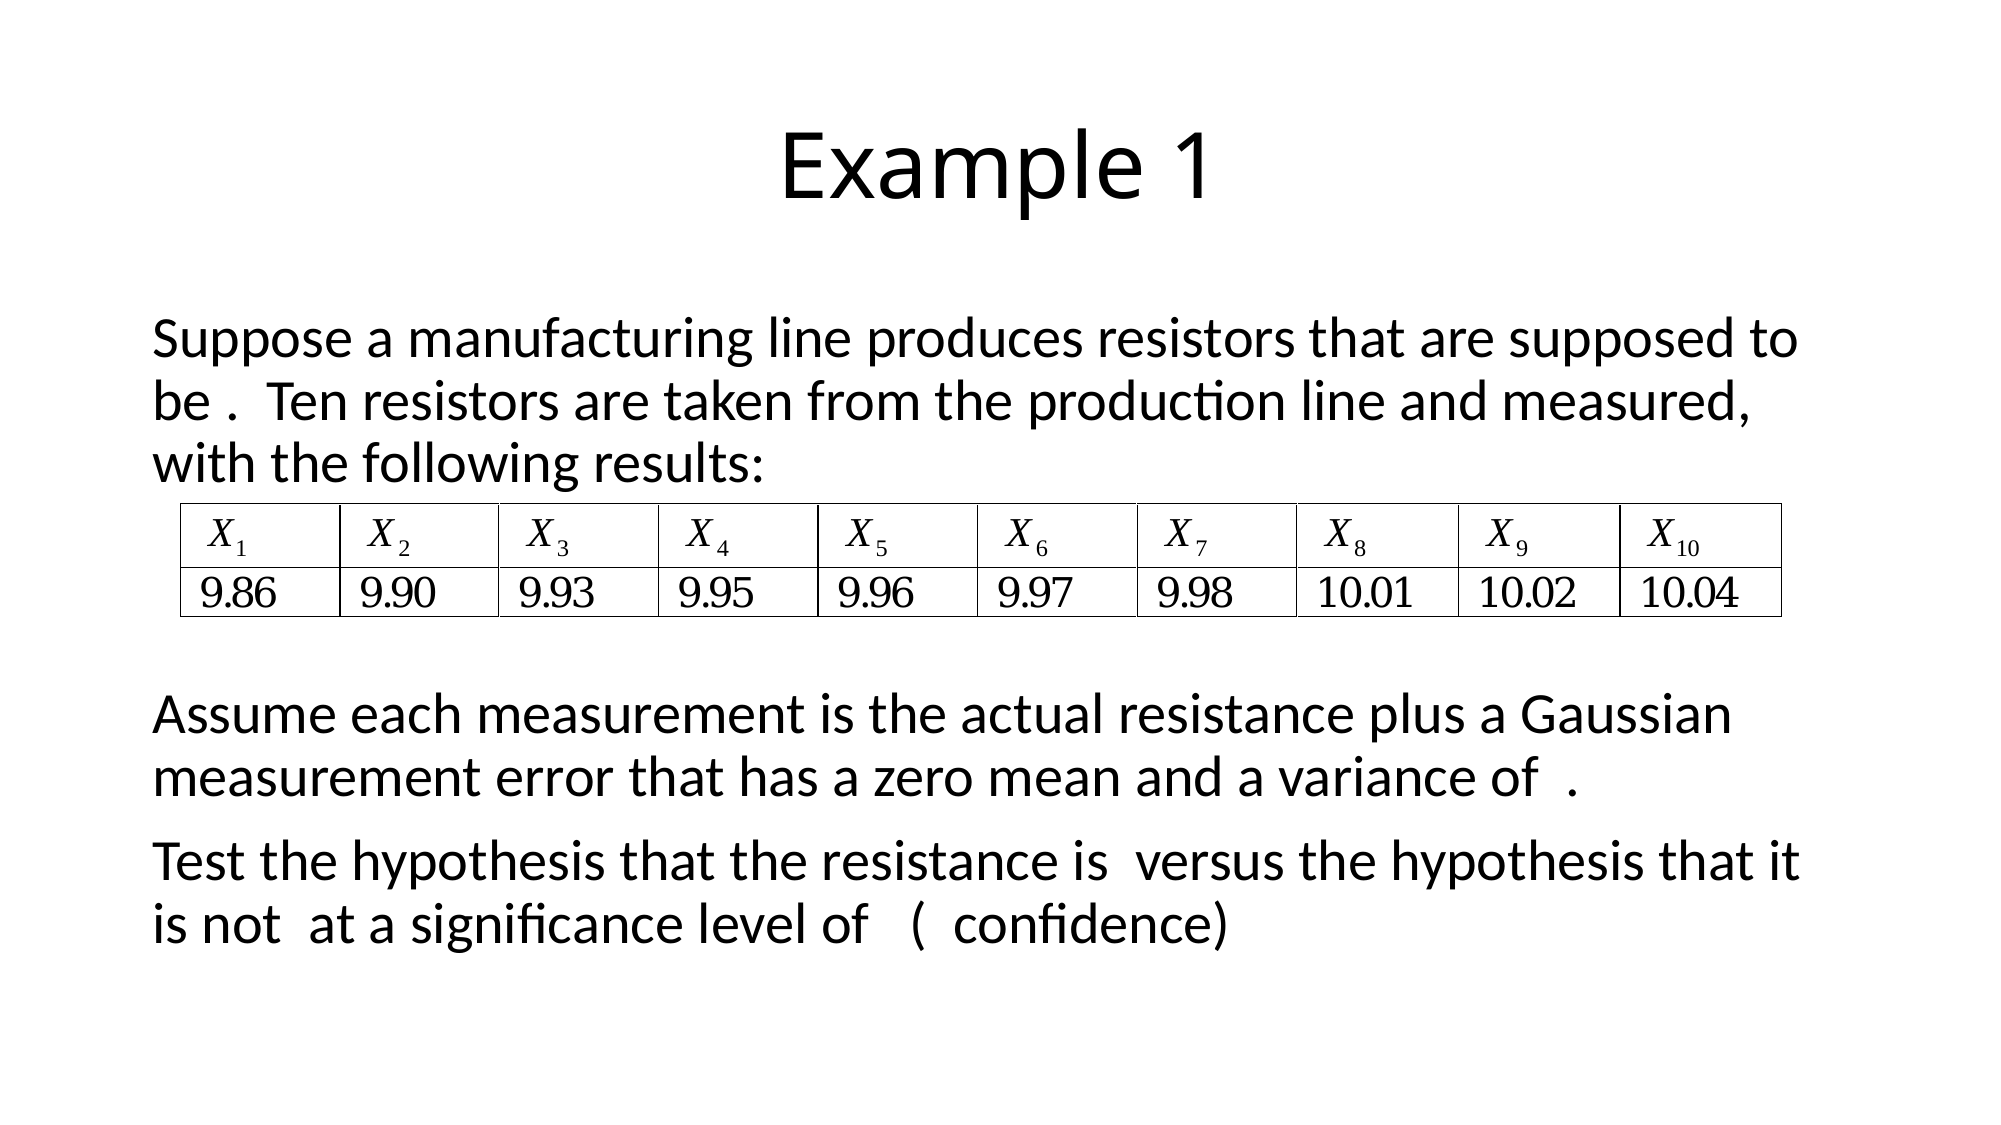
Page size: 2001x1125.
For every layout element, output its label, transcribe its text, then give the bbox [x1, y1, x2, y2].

title Example 1 [137, 59, 1863, 278]
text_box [179, 503, 1783, 696]
